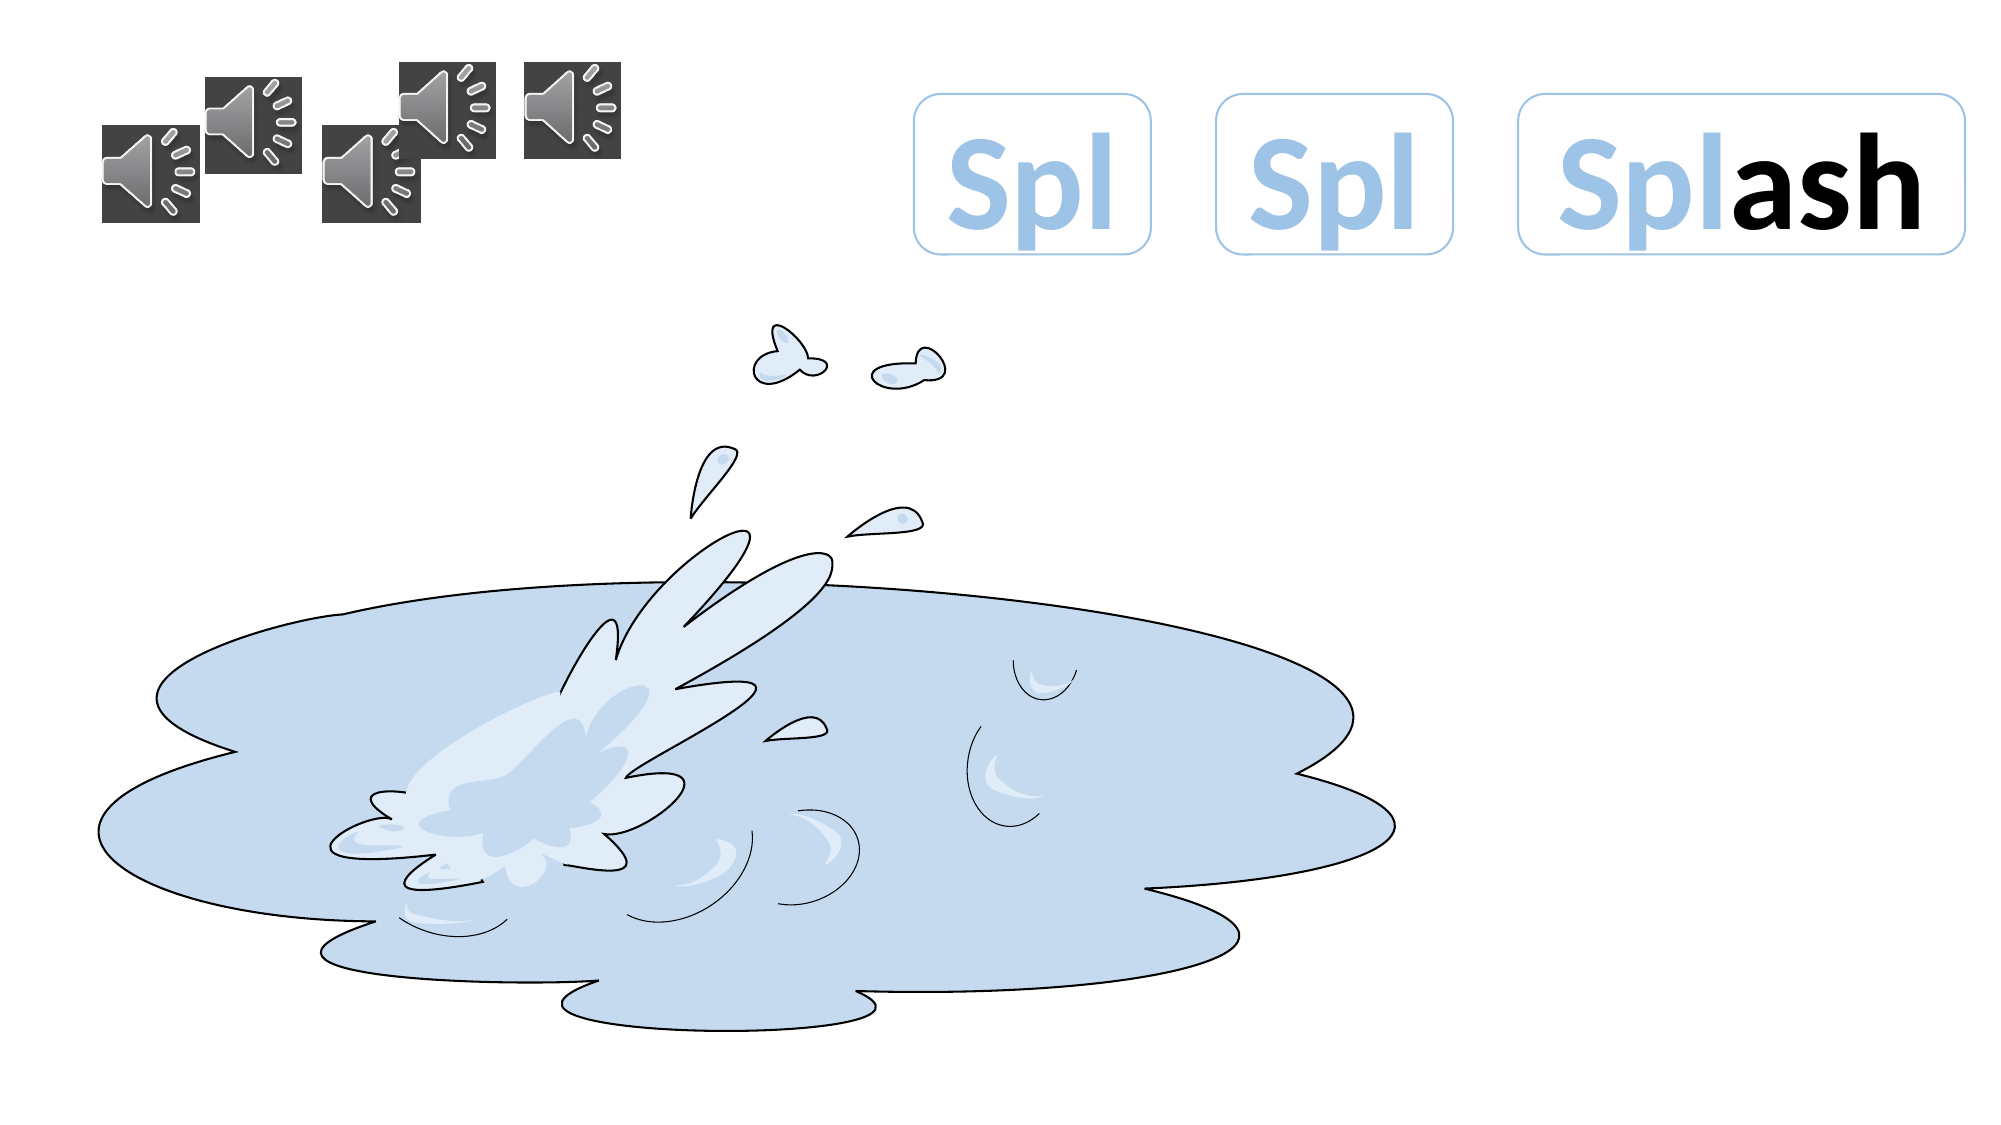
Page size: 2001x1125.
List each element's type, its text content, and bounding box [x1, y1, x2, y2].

text_box Splash [1517, 92, 1967, 256]
text_box Spl [912, 92, 1152, 256]
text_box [98, 325, 1395, 1031]
picture [203, 75, 303, 175]
picture [321, 61, 497, 225]
picture [100, 124, 201, 225]
text_box Spl [1215, 92, 1455, 256]
picture [523, 61, 623, 161]
